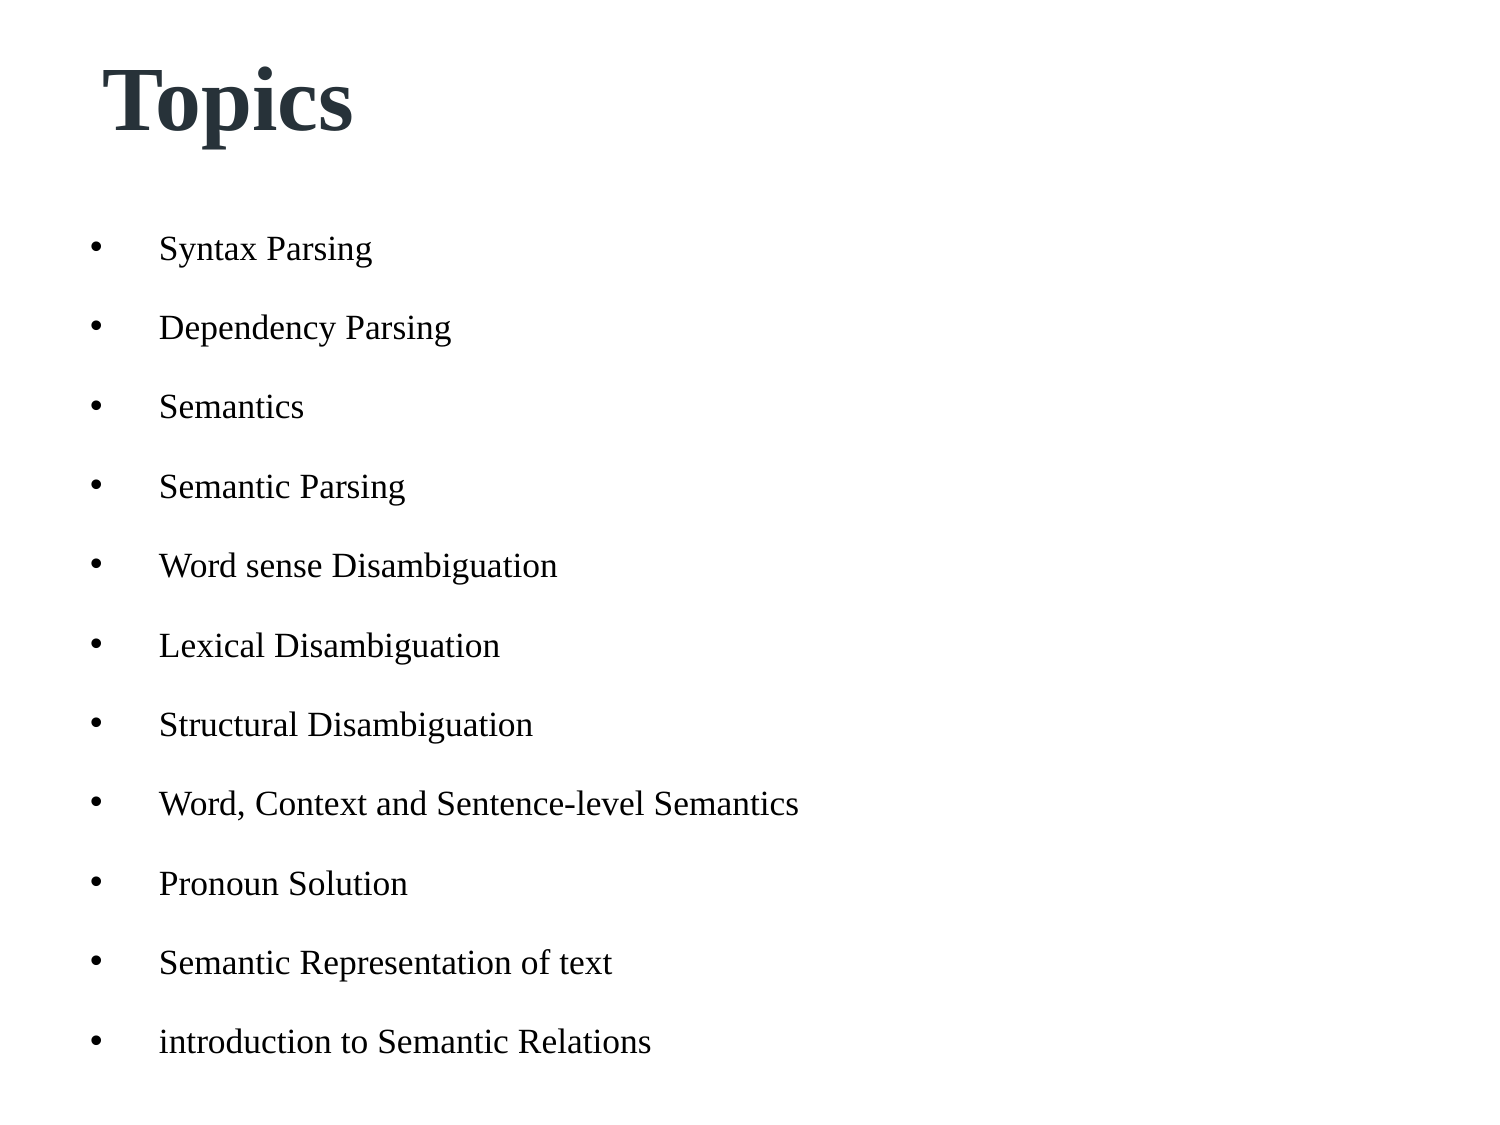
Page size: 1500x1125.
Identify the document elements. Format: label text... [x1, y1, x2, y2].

subtitle Syntax Parsing Dependency Parsing Semantics Semantic Parsing Word sense Disambiguation Lexical Disambiguation Structural Disambiguation Word, Context and Sentence-level Semantics Pronoun Solution Semantic Representation of text introduction to Semantic Relations [74, 187, 1163, 1076]
title Topics [87, 49, 1363, 138]
